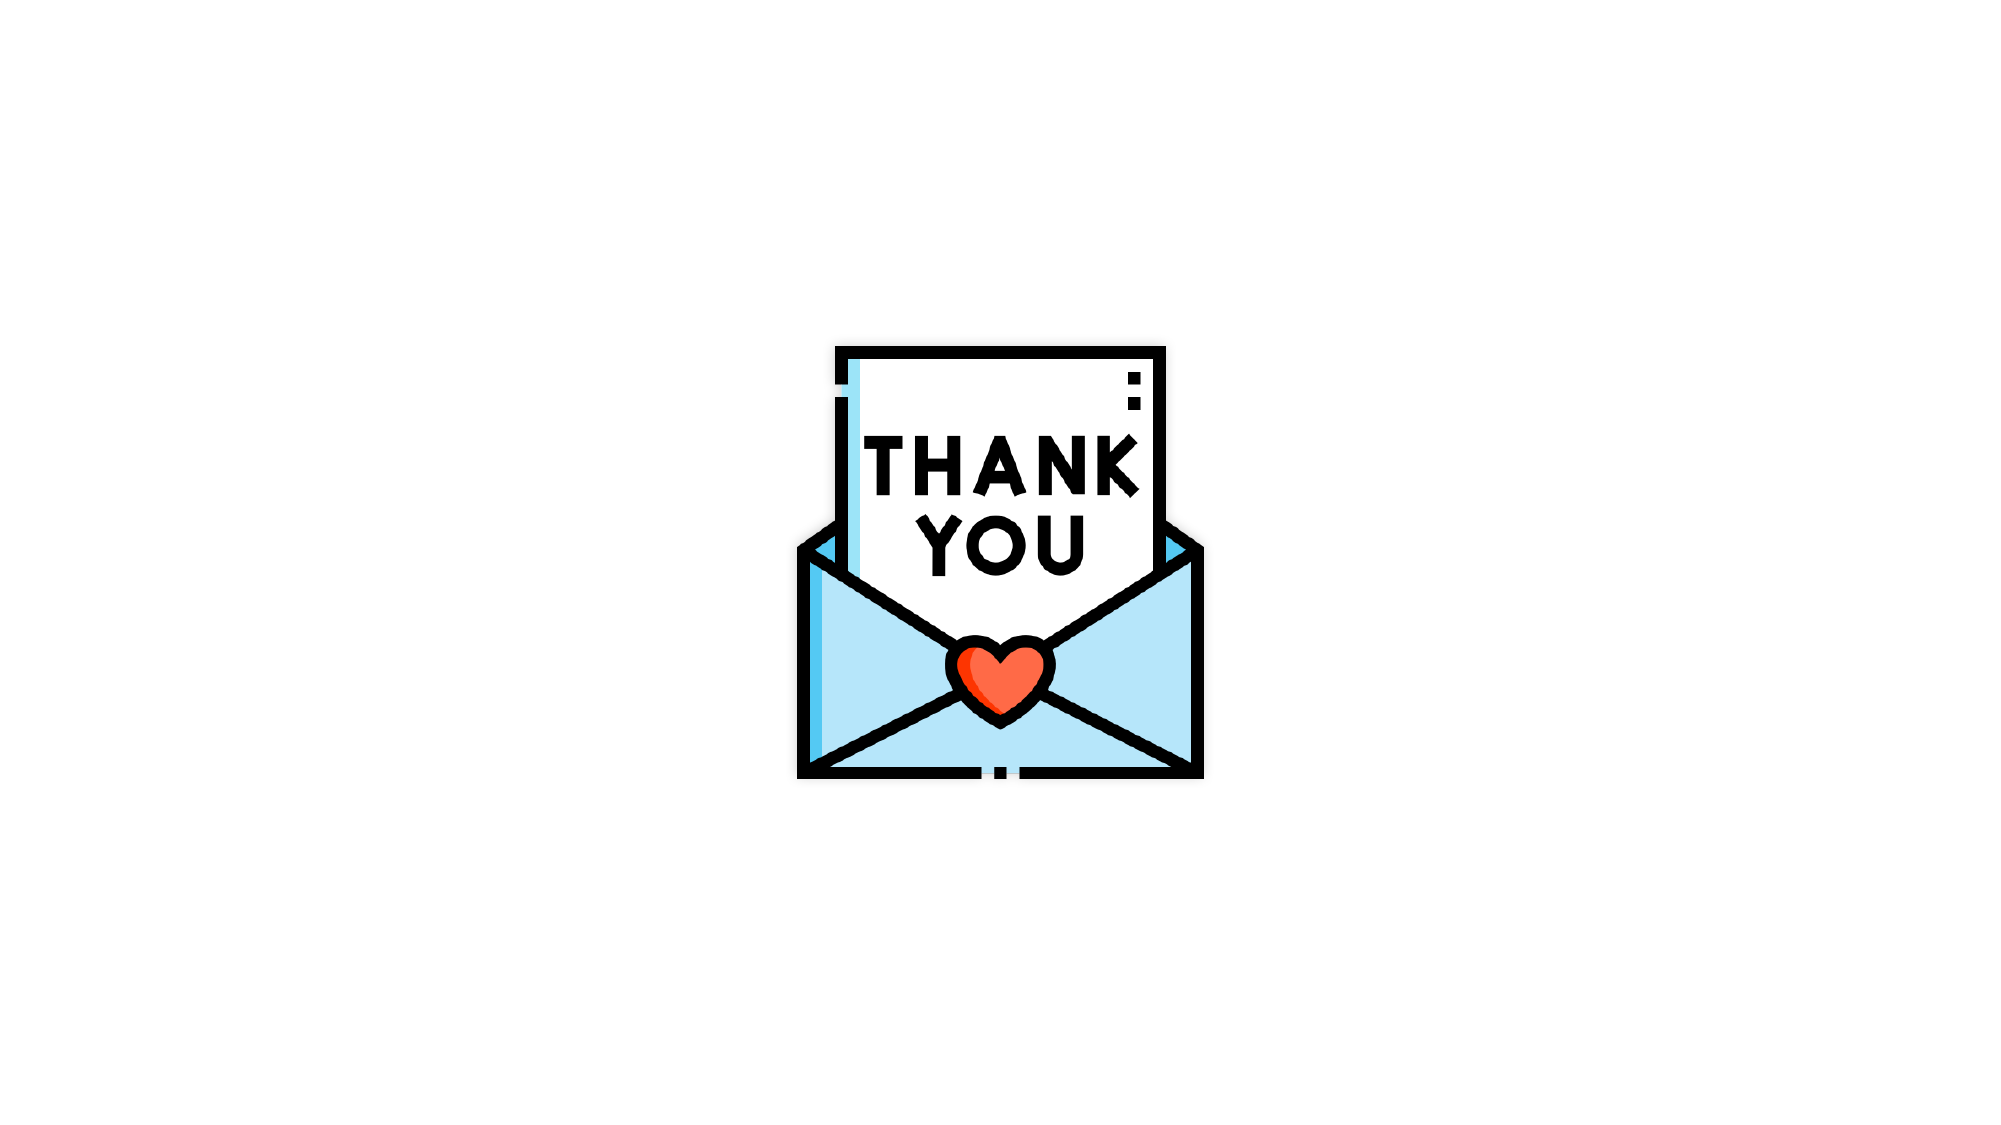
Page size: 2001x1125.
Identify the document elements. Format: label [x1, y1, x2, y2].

picture [783, 346, 1216, 779]
